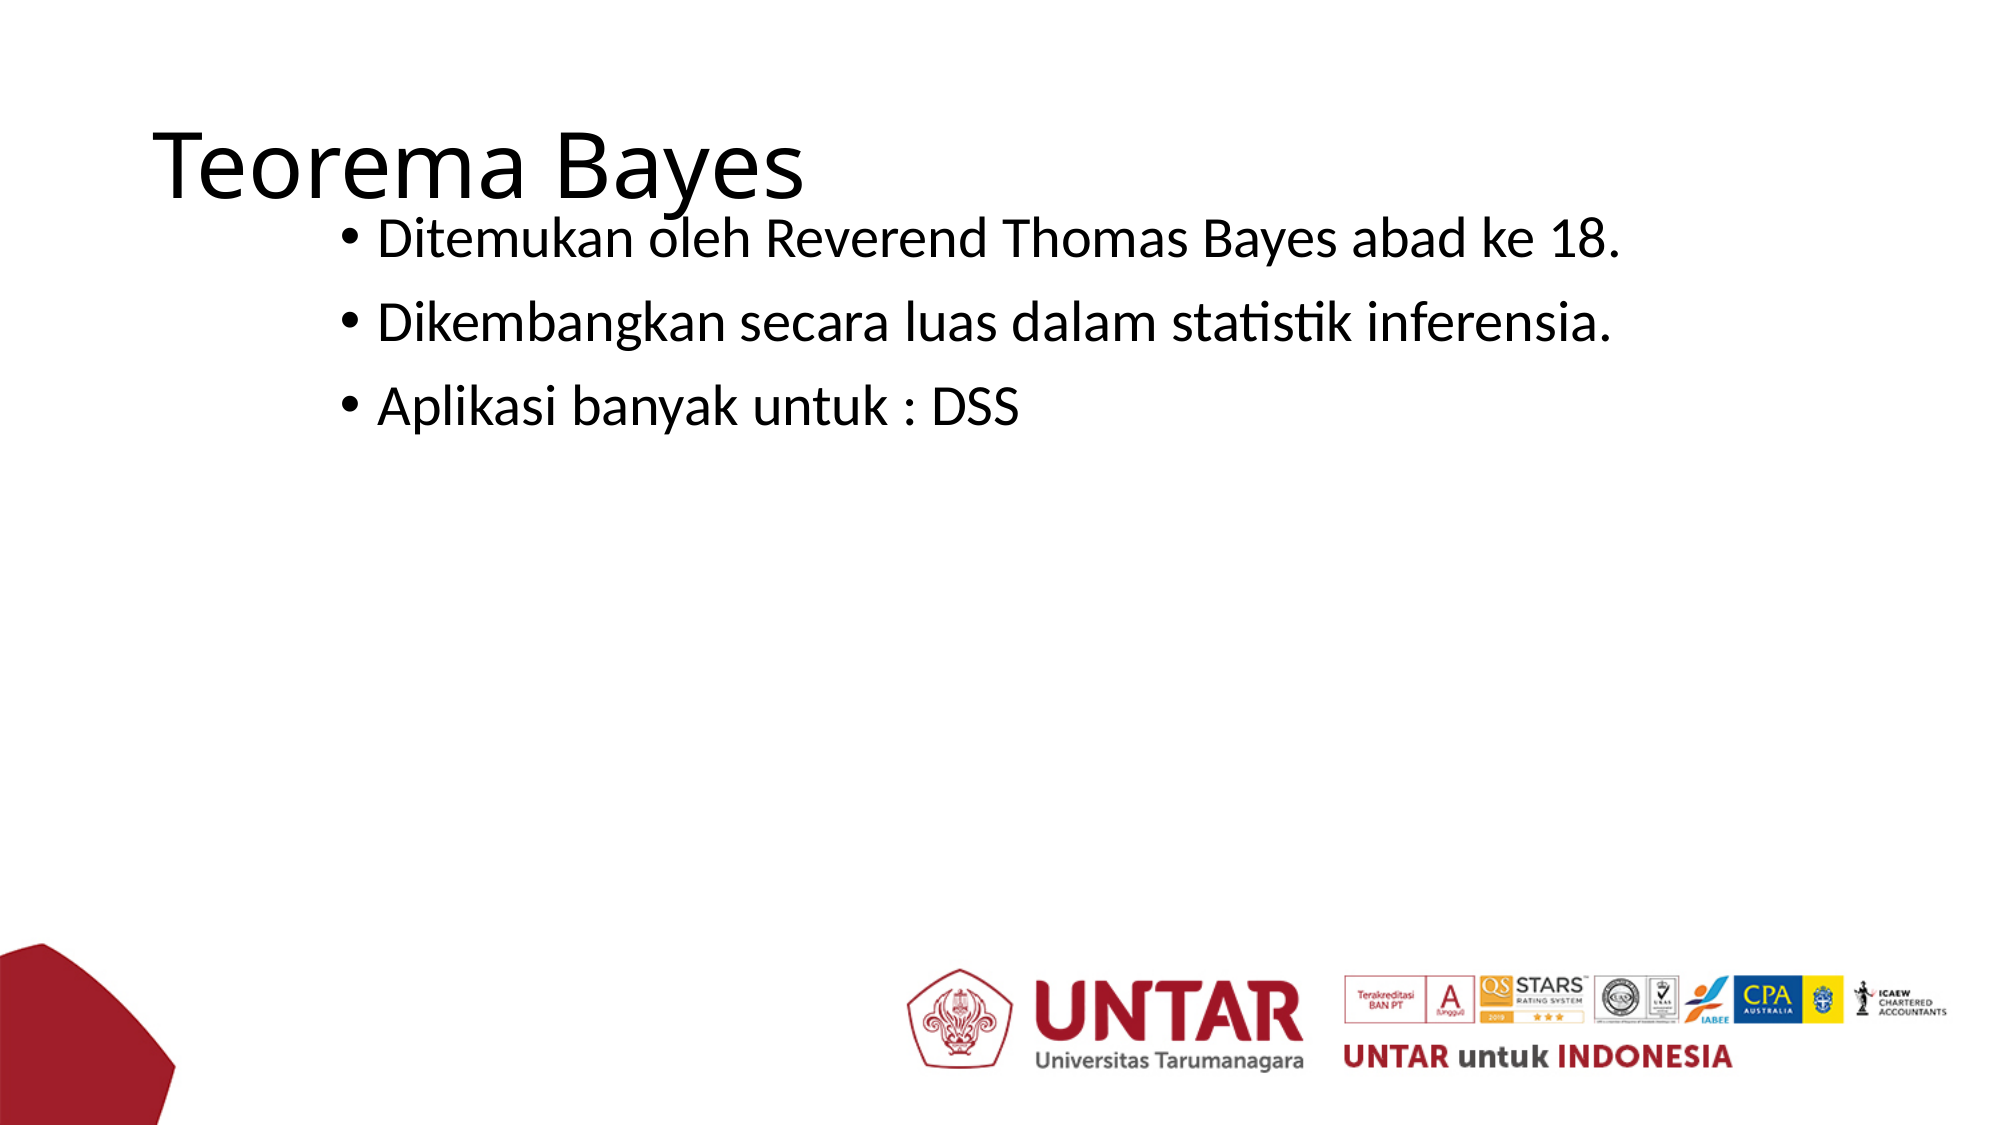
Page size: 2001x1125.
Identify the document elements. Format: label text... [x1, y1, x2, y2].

list Ditemukan oleh Reverend Thomas Bayes abad ke 18. Dikembangkan secara luas dalam statistik inferensia. Aplikasi banyak untuk : DSS [324, 200, 1675, 1010]
title Teorema Bayes [137, 59, 1863, 278]
picture [0, 0, 2001, 1125]
